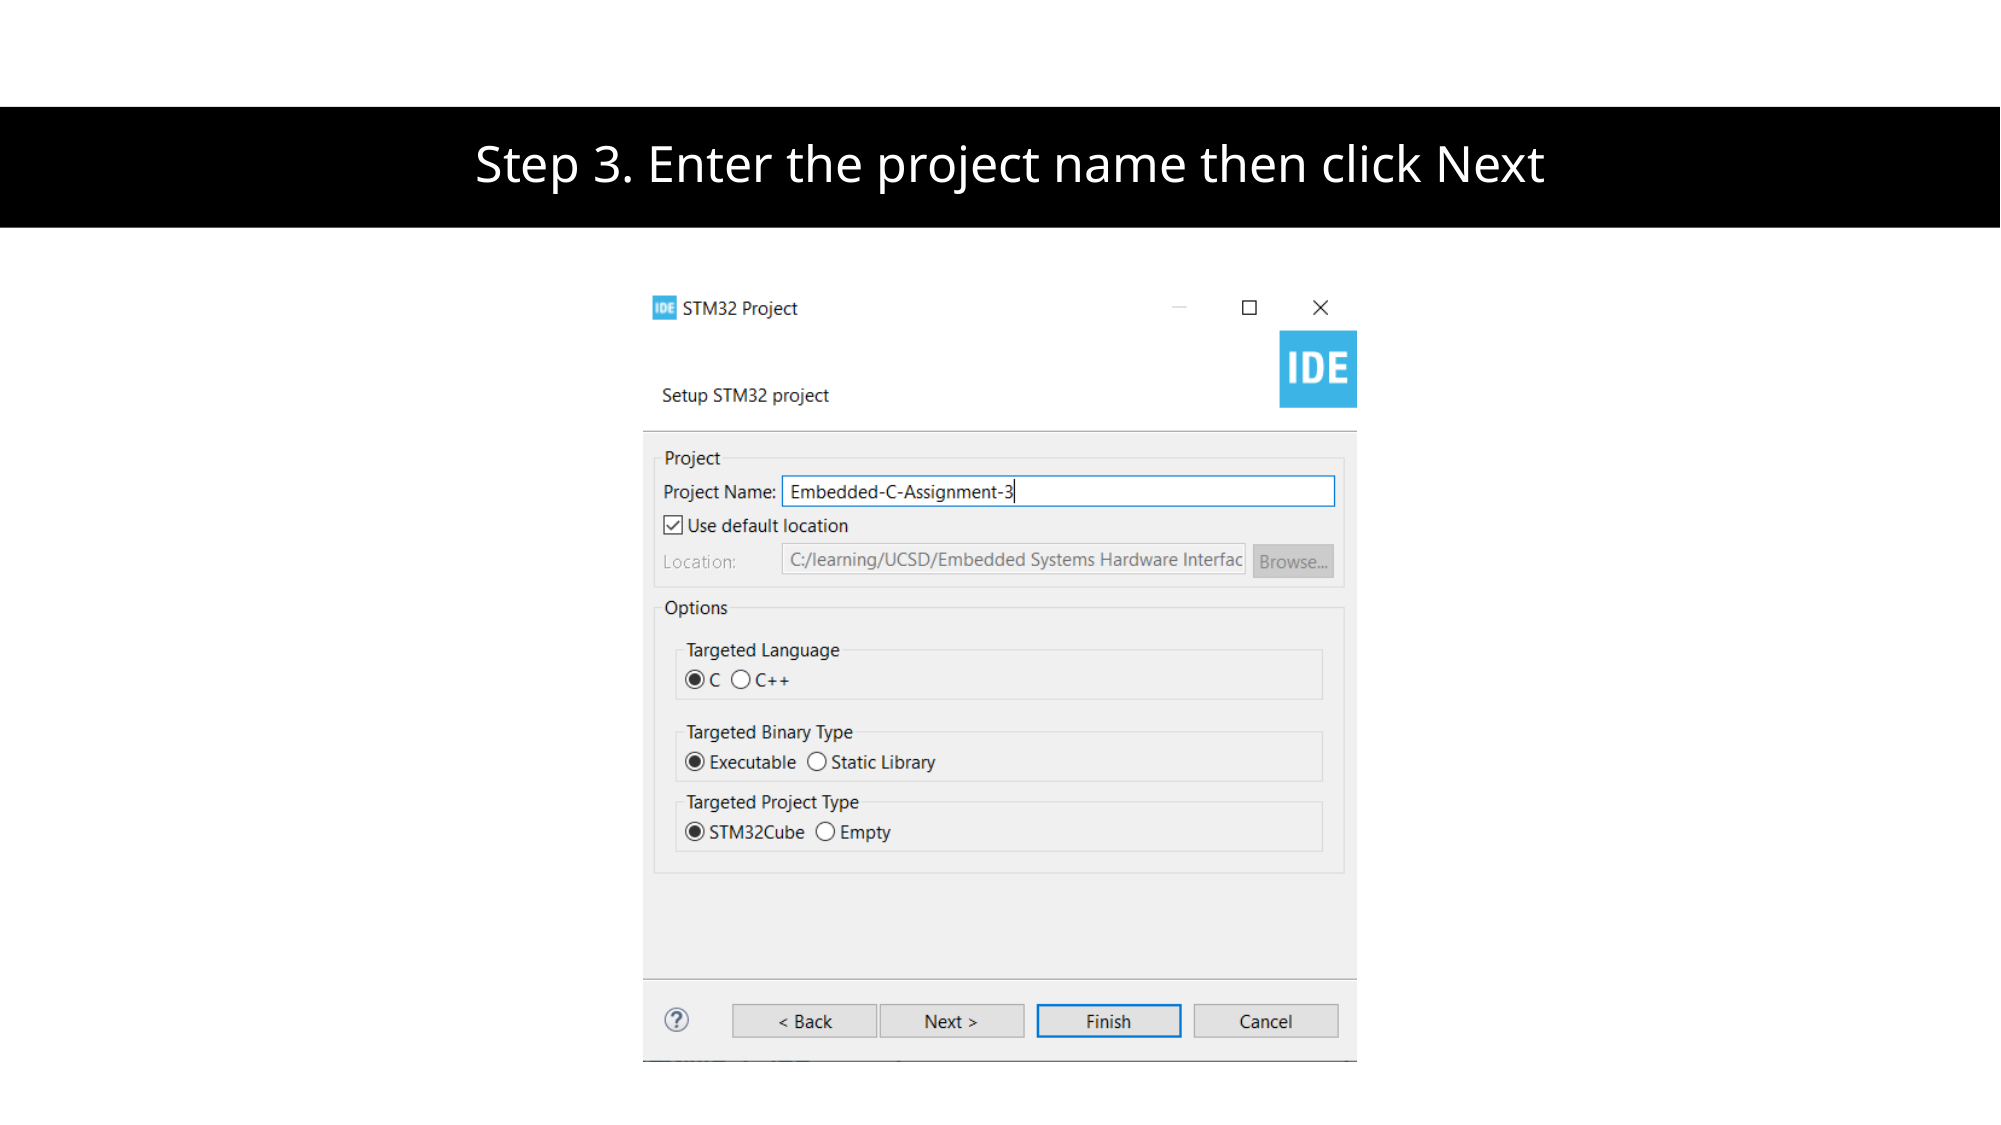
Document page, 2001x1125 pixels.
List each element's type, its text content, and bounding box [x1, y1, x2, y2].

text_box [0, 106, 2000, 229]
title Step 3. Enter the project name then click Next [91, 105, 1931, 228]
picture [643, 286, 1357, 1062]
